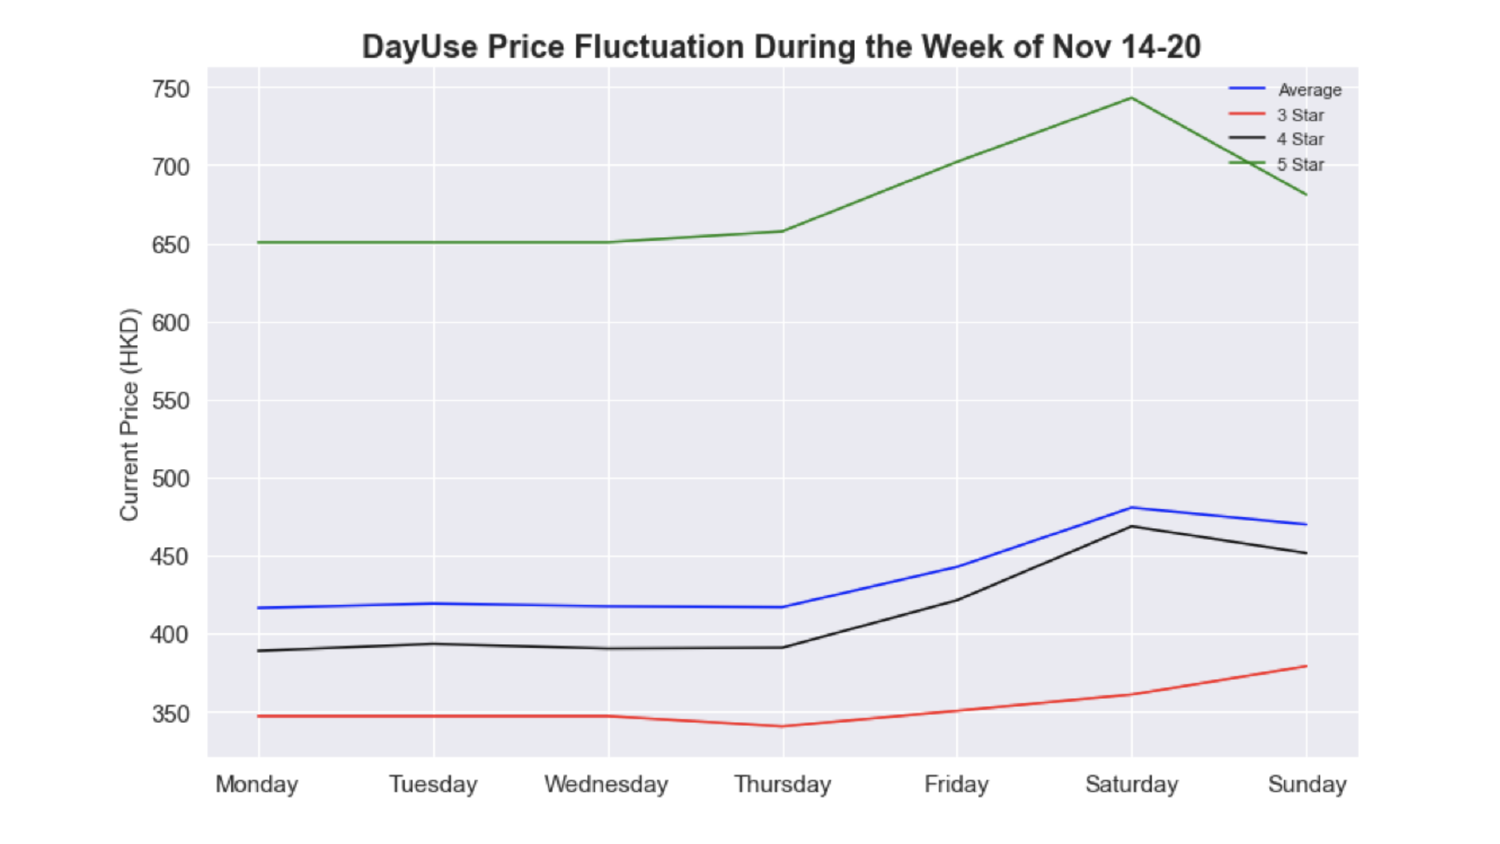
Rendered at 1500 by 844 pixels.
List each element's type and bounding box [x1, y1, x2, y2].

picture [99, 24, 1401, 819]
